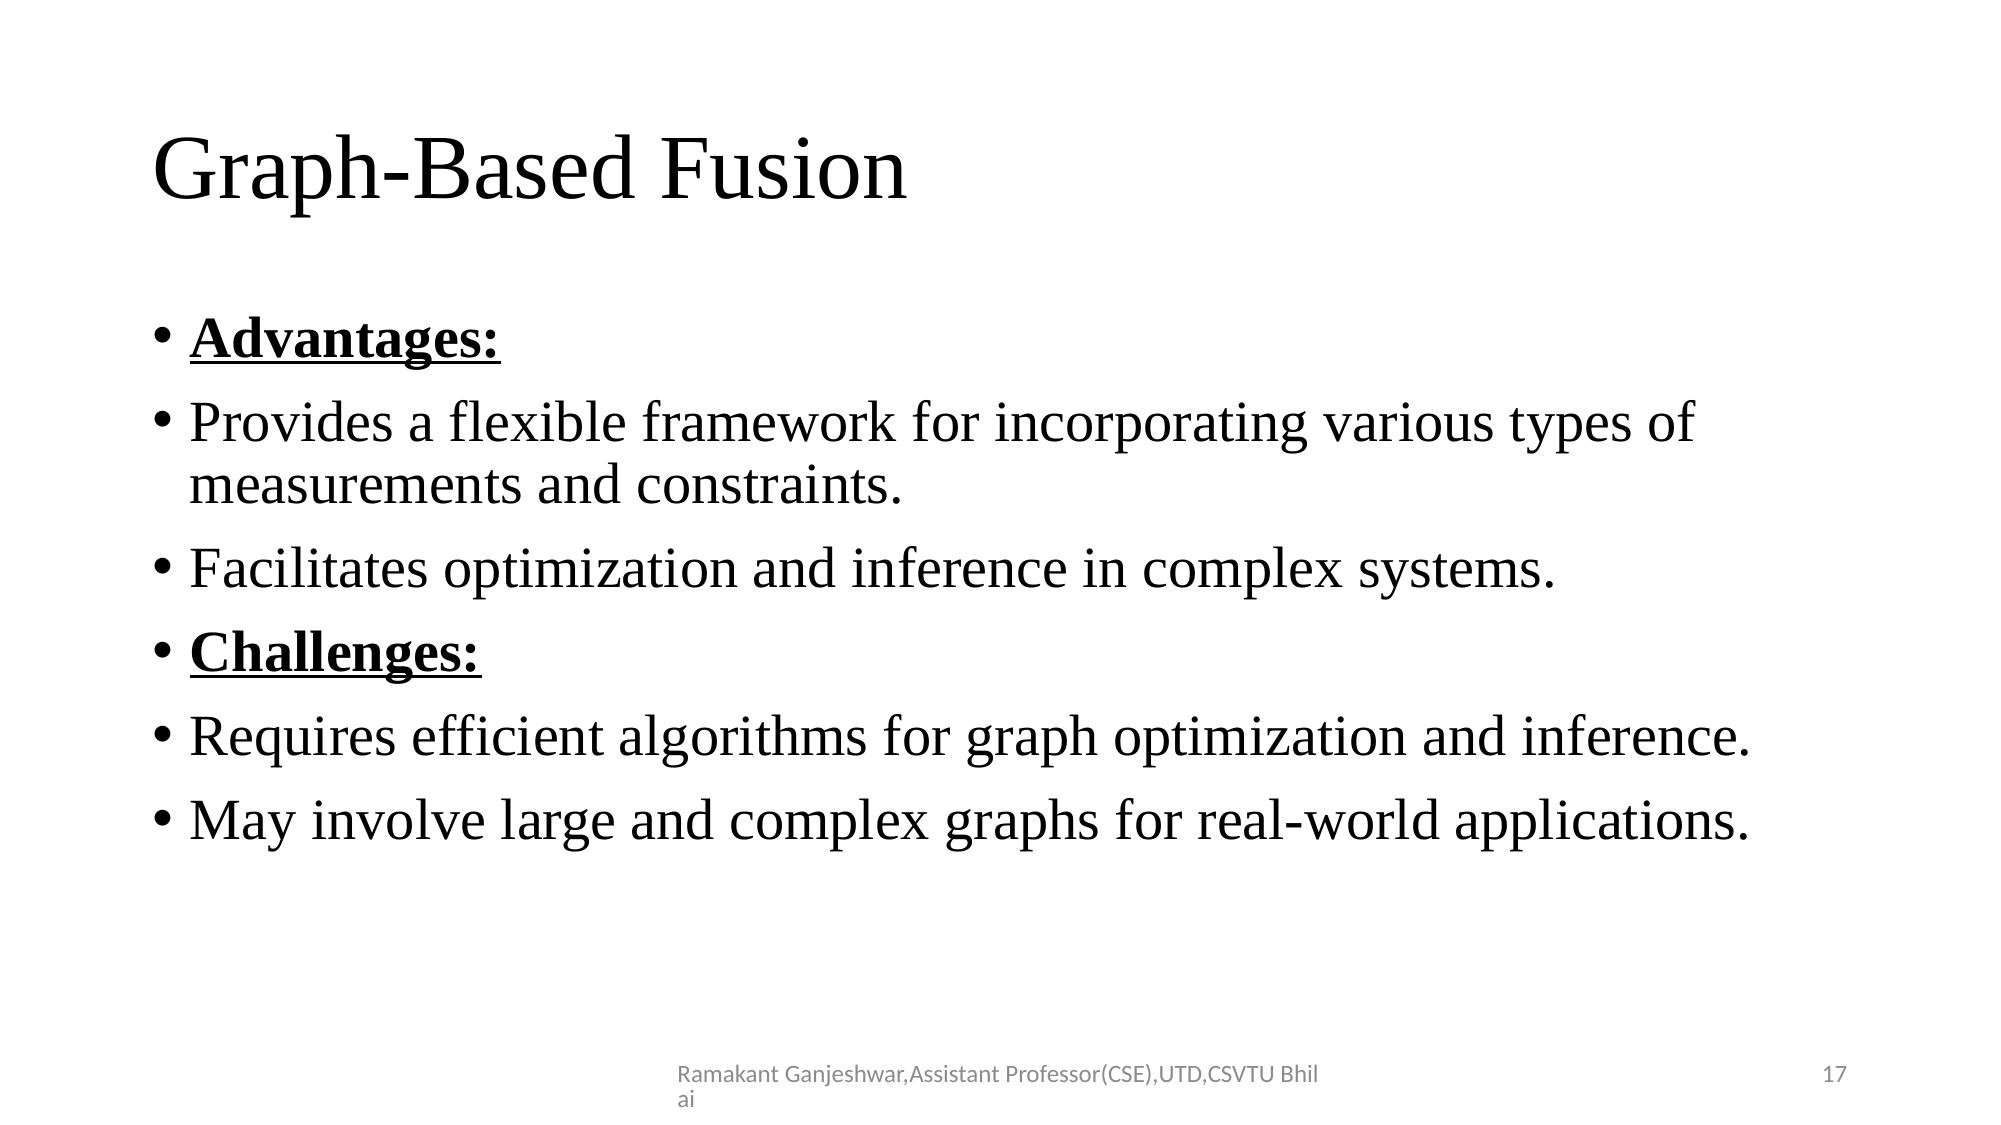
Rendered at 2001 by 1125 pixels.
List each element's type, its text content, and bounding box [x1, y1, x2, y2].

footer Ramakant Ganjeshwar,Assistant Professor(CSE),UTD,CSVTU Bhilai [662, 1042, 1338, 1103]
title Graph-Based Fusion [137, 59, 1863, 278]
slide_number 17 [1412, 1042, 1863, 1103]
list Advantages: Provides a flexible framework for incorporating various types of measurements and constraints. Facilitates optimization and inference in complex systems. Challenges: Requires efficient algorithms for graph optimization and inference. May involve large and complex graphs for real-world applications. [137, 299, 1863, 1014]
